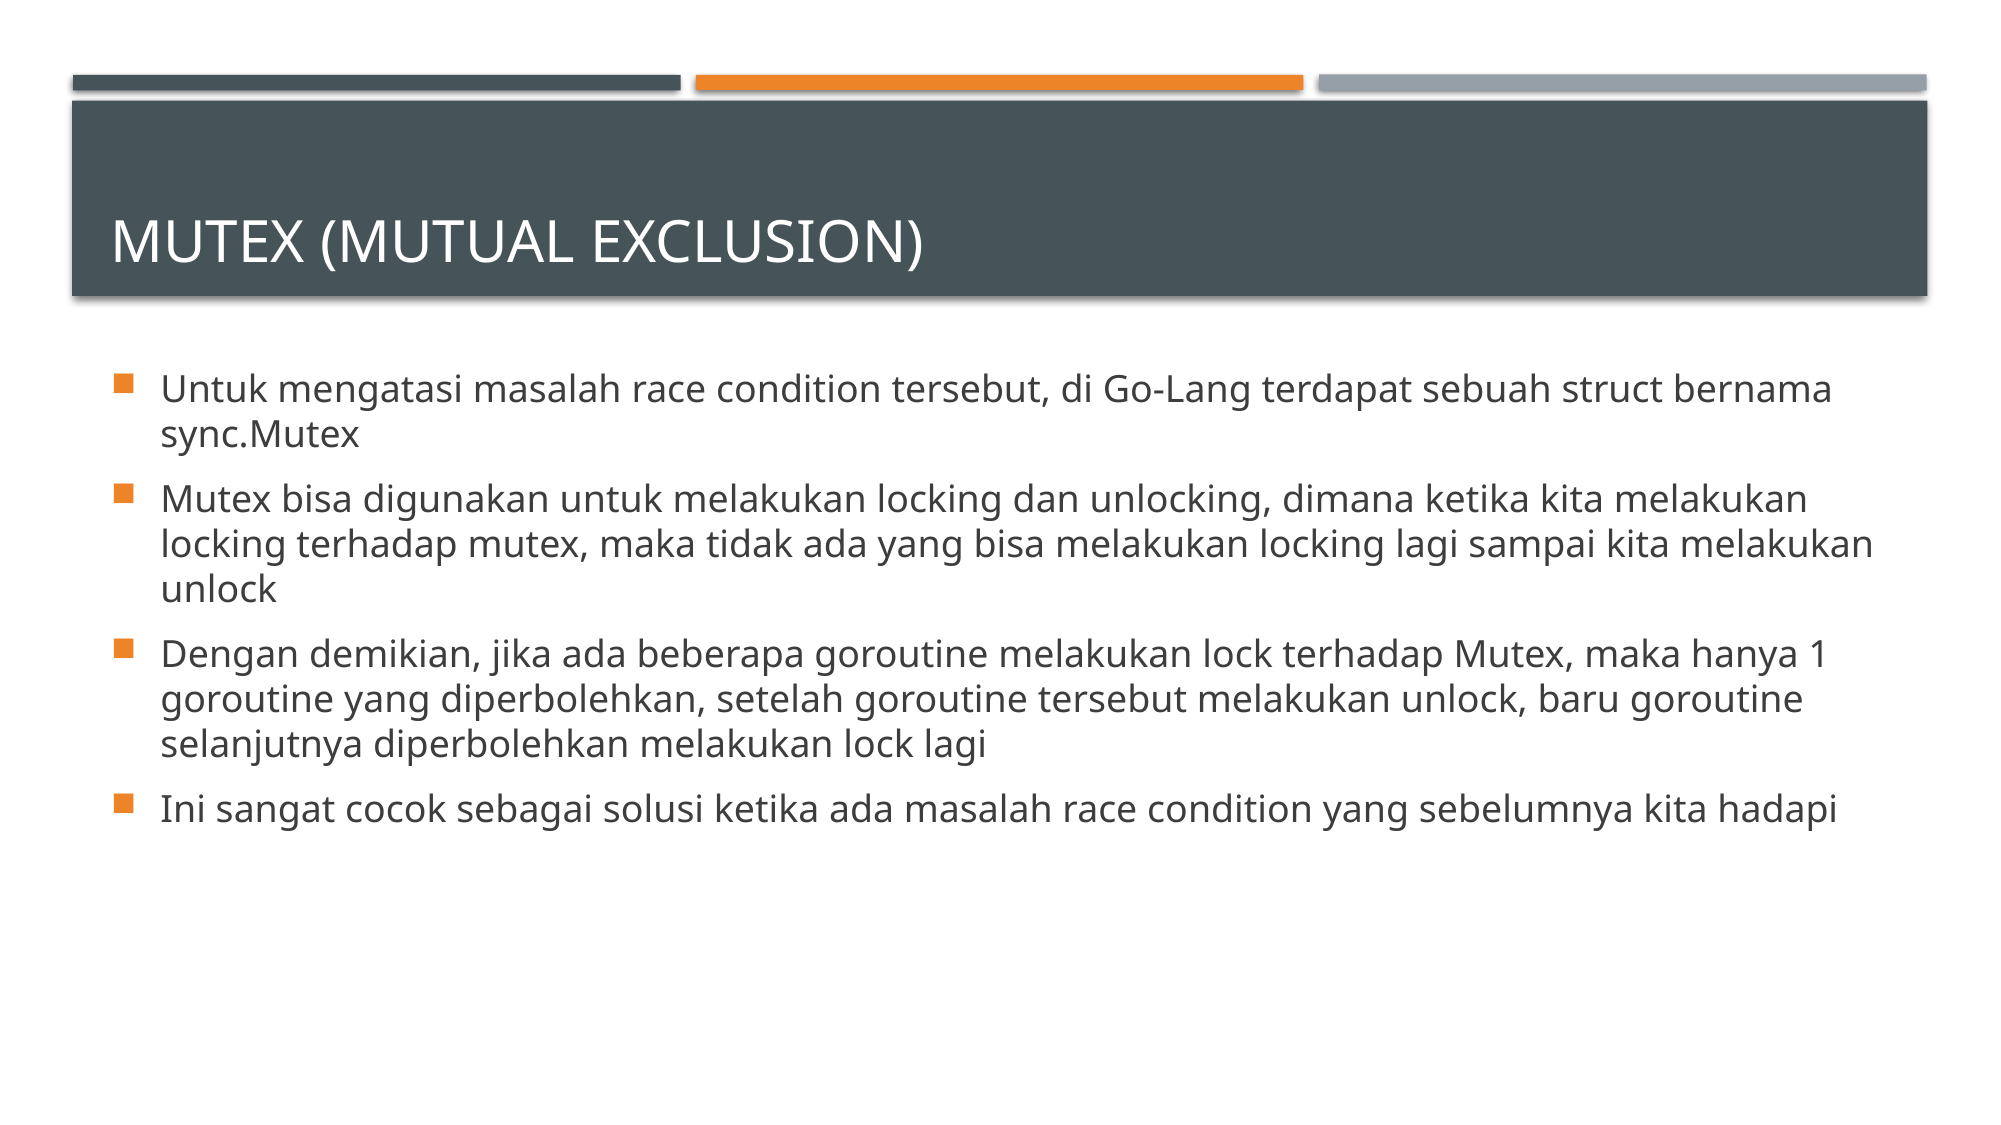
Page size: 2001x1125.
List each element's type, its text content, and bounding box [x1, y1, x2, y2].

title Mutex (Mutual Exclusion) [95, 115, 1905, 282]
list Untuk mengatasi masalah race condition tersebut, di Go-Lang terdapat sebuah struct bernama sync.Mutex Mutex bisa digunakan untuk melakukan locking dan unlocking, dimana ketika kita melakukan locking terhadap mutex, maka tidak ada yang bisa melakukan locking lagi sampai kita melakukan unlock Dengan demikian, jika ada beberapa goroutine melakukan lock terhadap Mutex, maka hanya 1 goroutine yang diperbolehkan, setelah goroutine tersebut melakukan unlock, baru goroutine selanjutnya diperbolehkan melakukan lock lagi Ini sangat cocok sebagai solusi ketika ada masalah race condition yang sebelumnya kita hadapi [95, 357, 1905, 962]
